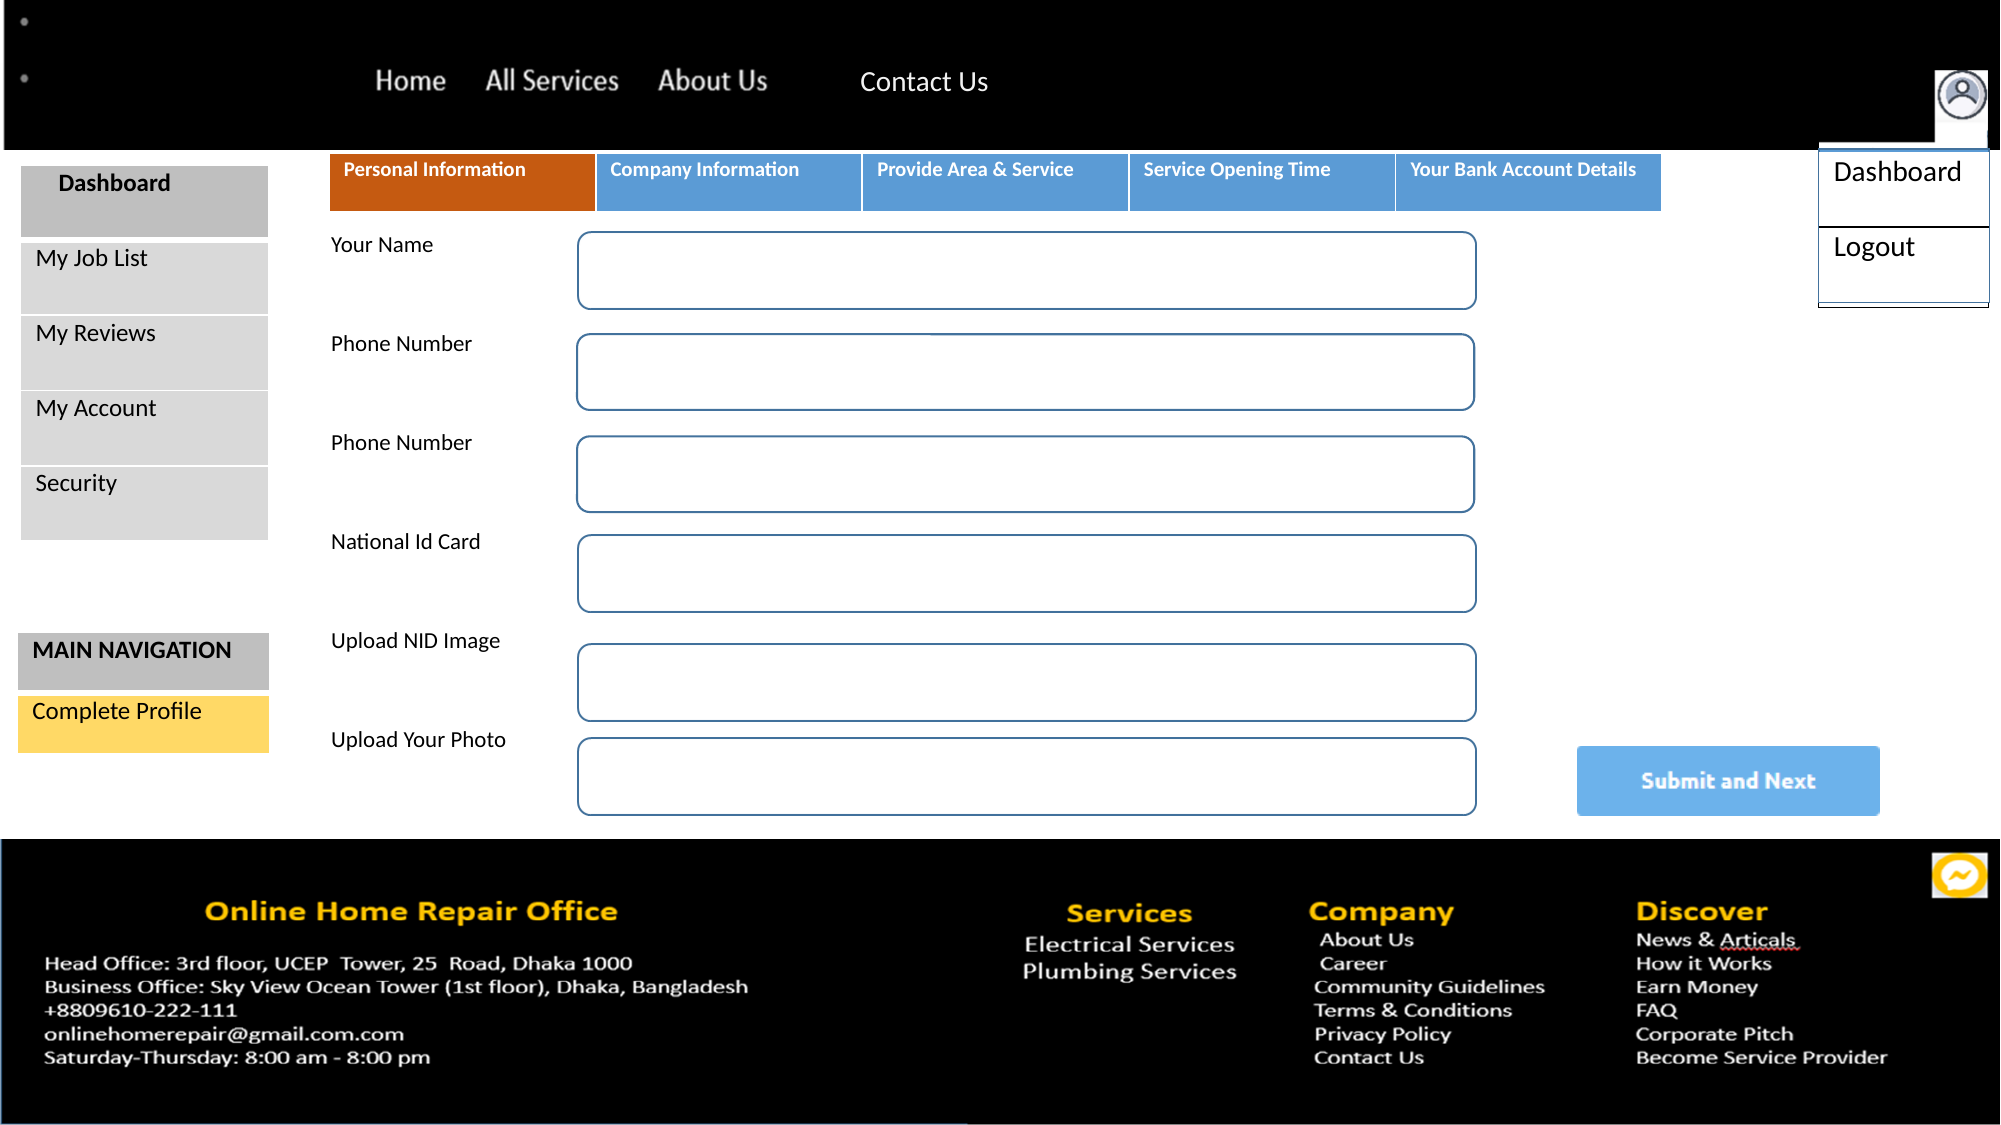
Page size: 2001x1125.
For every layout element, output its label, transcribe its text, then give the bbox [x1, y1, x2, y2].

table_cell My Account [21, 391, 268, 465]
table_header Personal Information [330, 154, 595, 211]
picture [1577, 746, 1880, 816]
table_cell Phone Number [316, 327, 573, 426]
picture [577, 643, 1477, 722]
picture [577, 737, 1477, 816]
table_header Dashboard [21, 166, 268, 237]
picture [577, 231, 1477, 310]
table_header Company Information [597, 154, 861, 211]
table_cell [573, 624, 1479, 722]
text_box [575, 333, 1476, 411]
table_header [573, 228, 1479, 327]
table_cell [573, 327, 1479, 426]
table_cell [573, 426, 1479, 525]
table_cell Security [21, 467, 268, 540]
table_header Service Opening Time [1130, 154, 1395, 211]
text_box [575, 435, 1476, 514]
table_cell [573, 525, 1479, 624]
table_cell My Job List [21, 243, 268, 314]
table_cell National Id Card [316, 525, 573, 624]
table_cell Upload NID Image [316, 624, 573, 722]
table_cell Upload Your Photo [316, 722, 573, 821]
table_header Your Name [316, 228, 573, 327]
picture [0, 839, 2000, 1125]
picture [0, 0, 2000, 308]
table_cell [573, 722, 1479, 821]
table_header Your Bank Account Details [1396, 154, 1661, 211]
table_header MAIN NAVIGATION [18, 633, 269, 690]
table_cell Phone Number [316, 426, 573, 525]
table_cell Complete Profile [18, 696, 269, 753]
table_header Provide Area & Service [863, 154, 1128, 211]
picture [577, 534, 1477, 613]
table_cell My Reviews [21, 316, 268, 390]
